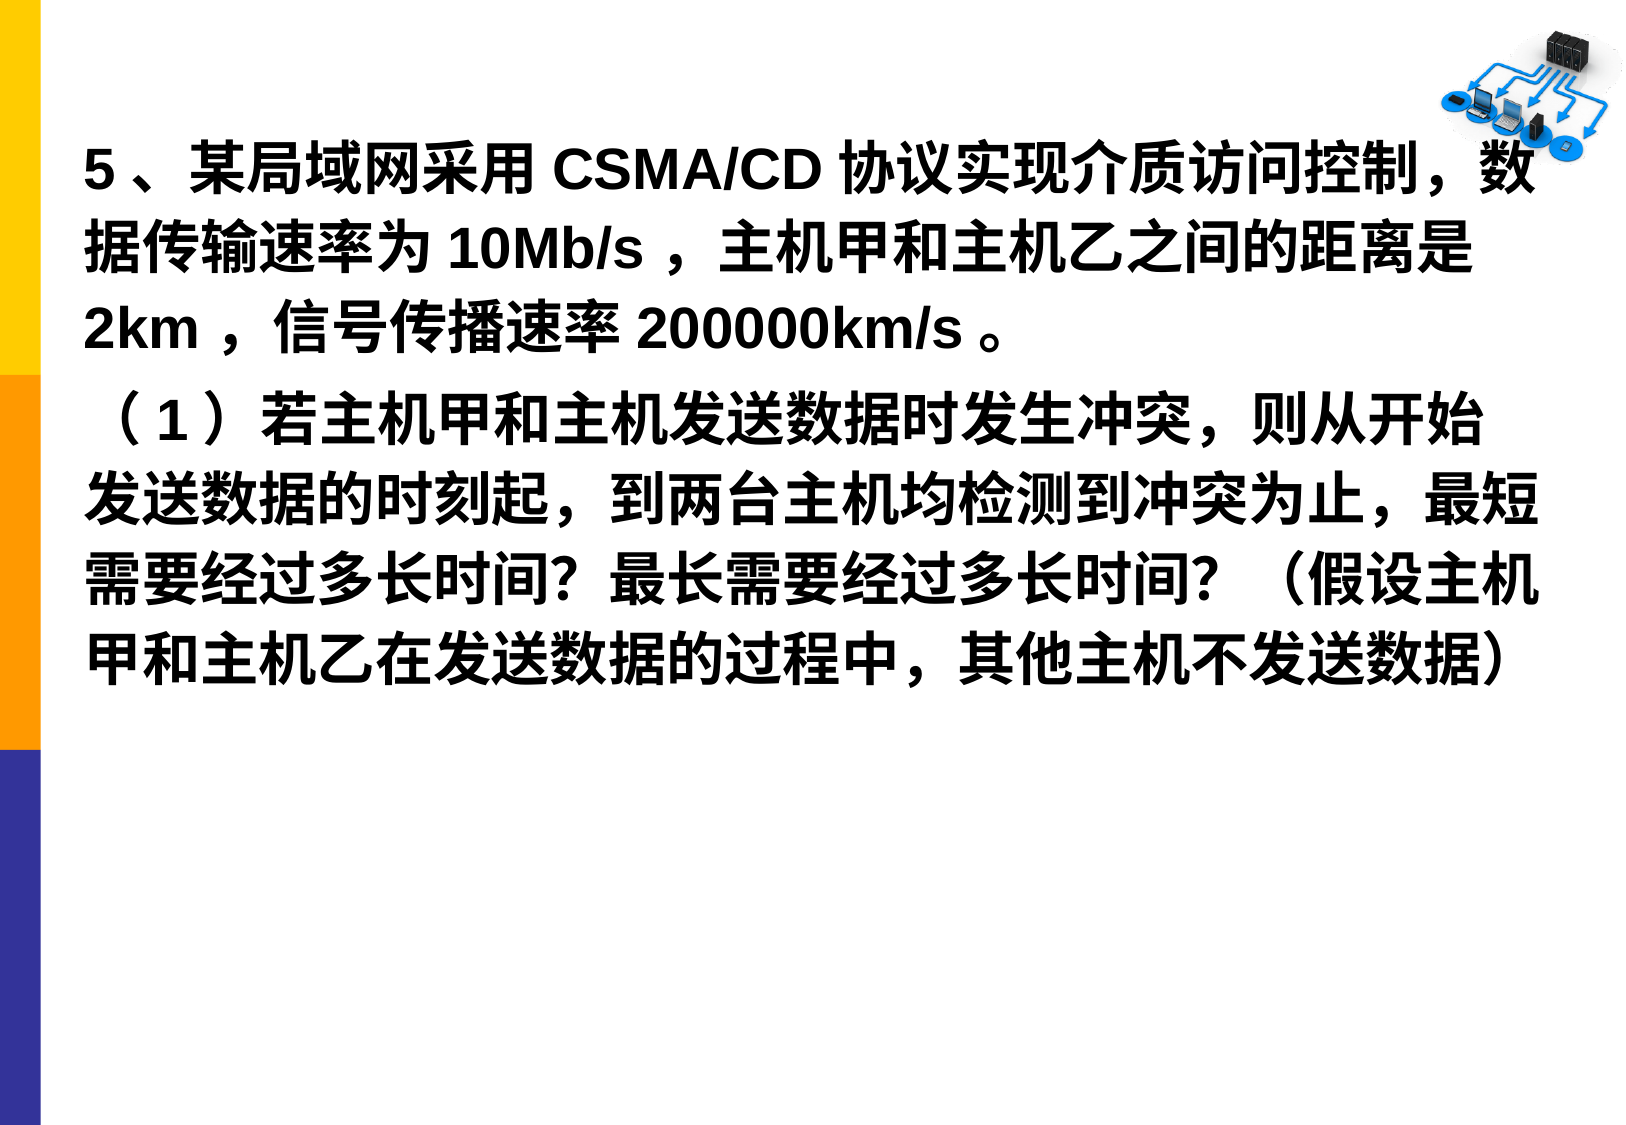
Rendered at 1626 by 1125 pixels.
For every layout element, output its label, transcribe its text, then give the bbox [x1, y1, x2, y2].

list 5、某局域网采用CSMA/CD协议实现介质访问控制，数据传输速率为10Mb/s，主机甲和主机乙之间的距离是2km，信号传播速率200000km/s。 （1）若主机甲和主机发送数据时发生冲突，则从开始发送数据的时刻起，到两台主机均检测到冲突为止，最短需要经过多长时间？最长需要经过多长时间？（假设主机甲和主机乙在发送数据的过程中，其他主机不发送数据） [68, 113, 1557, 776]
picture [1438, 30, 1624, 165]
